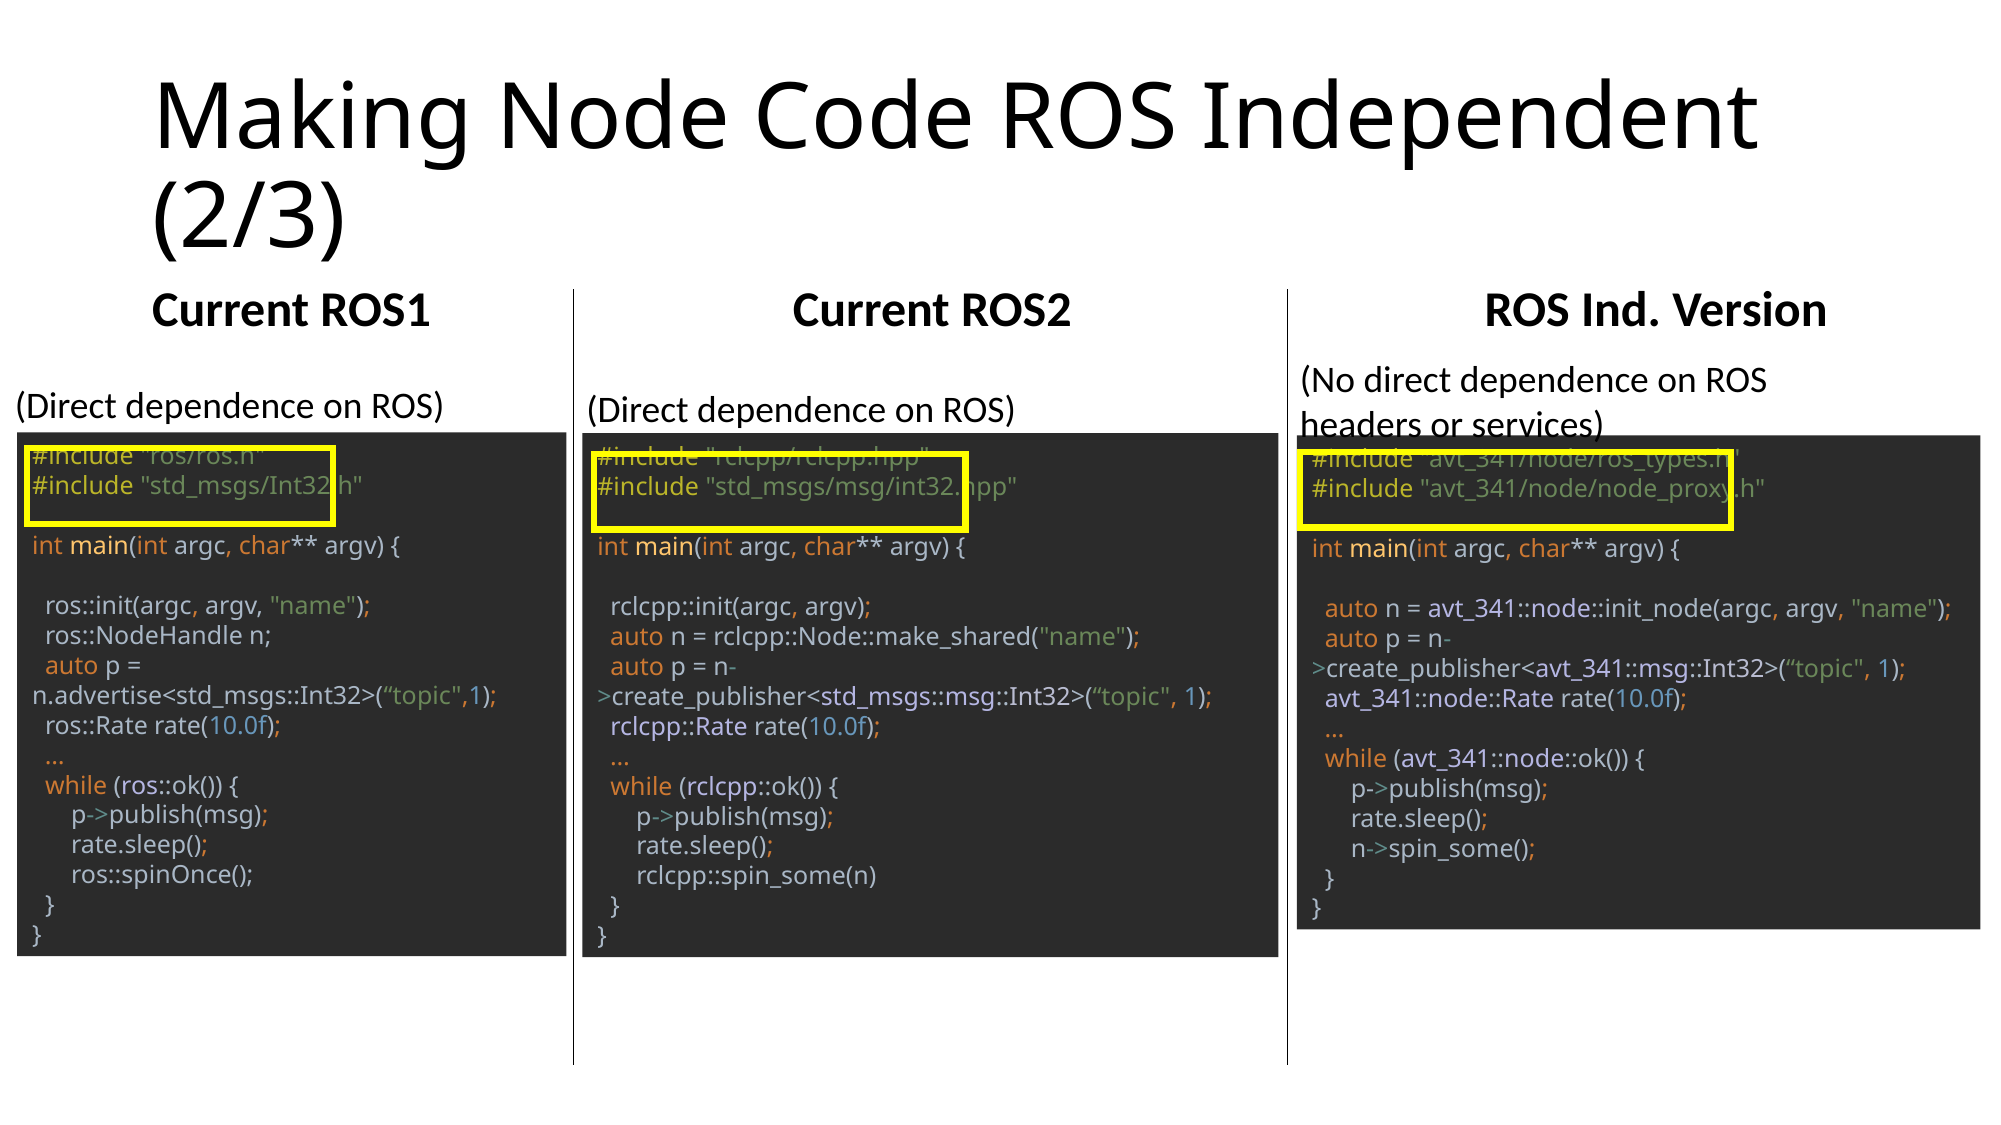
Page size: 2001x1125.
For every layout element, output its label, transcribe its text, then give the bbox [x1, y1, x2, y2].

text_box ROS Ind. Version [1469, 278, 1843, 344]
text_box Current ROS1 [137, 278, 446, 344]
text_box #include "ros/ros.h" #include "std_msgs/Int32.h" int main(int argc, char** argv) { ros::init(argc, argv, "name"); ros::NodeHandle n; auto p = n.advertise<std_msgs::Int32>(“topic",1); ros::Rate rate(10.0f); … while (ros::ok()) { p->publish(msg); rate.sleep(); ros::spinOnce(); } } [17, 432, 567, 957]
text_box (Direct dependence on ROS) [0, 373, 527, 434]
text_box #include "avt_341/node/ros_types.h" #include "avt_341/node/node_proxy.h" int main(int argc, char** argv) { auto n = avt_341::node::init_node(argc, argv, "name"); auto p = n->create_publisher<avt_341::msg::Int32>(“topic", 1); avt_341::node::Rate rate(10.0f); … while (avt_341::node::ok()) { p->publish(msg); rate.sleep(); n->spin_some(); } } [1296, 435, 1981, 930]
text_box (Direct dependence on ROS) [574, 377, 1098, 439]
text_box [26, 447, 334, 525]
text_box [593, 453, 967, 530]
text_box #include "rclcpp/rclcpp.hpp" #include "std_msgs/msg/int32.hpp" int main(int argc, char** argv) { rclcpp::init(argc, argv); auto n = rclcpp::Node::make_shared("name"); auto p = n->create_publisher<std_msgs::msg::Int32>(“topic", 1); rclcpp::Rate rate(10.0f); … while (rclcpp::ok()) { p->publish(msg); rate.sleep(); rclcpp::spin_some(n) } } [582, 433, 1279, 958]
text_box Current ROS2 [778, 278, 1087, 344]
text_box [1299, 451, 1732, 528]
title Making Node Code ROS Independent (2/3) [137, 59, 1863, 278]
text_box (No direct dependence on ROS headers or services) [1288, 346, 1812, 453]
